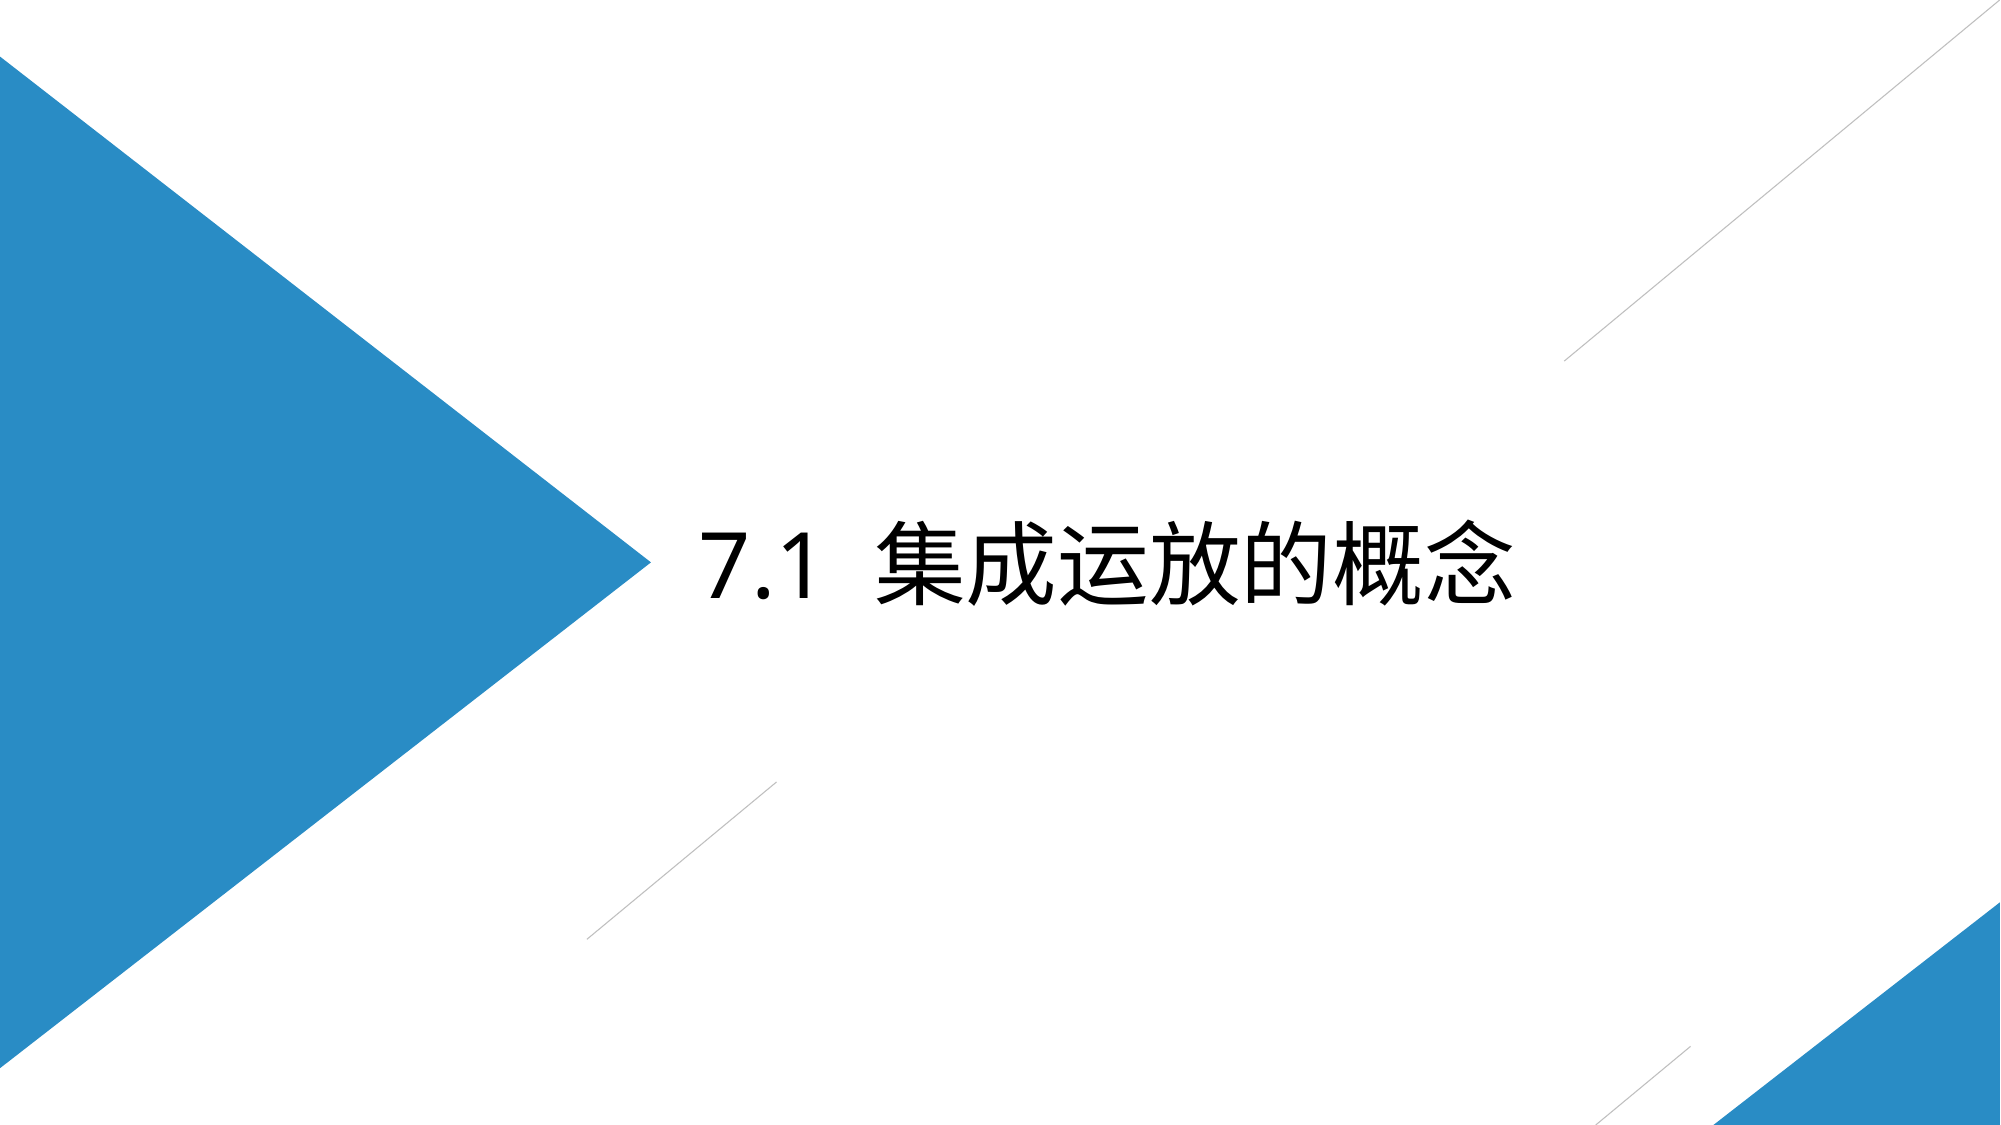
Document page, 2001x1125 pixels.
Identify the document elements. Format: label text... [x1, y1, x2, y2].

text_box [1564, 0, 2000, 362]
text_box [586, 781, 777, 940]
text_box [1595, 1046, 1691, 1125]
text_box 7.1 集成运放的概念 [684, 499, 1532, 624]
text_box [1711, 900, 2000, 1125]
text_box [0, 55, 653, 1070]
